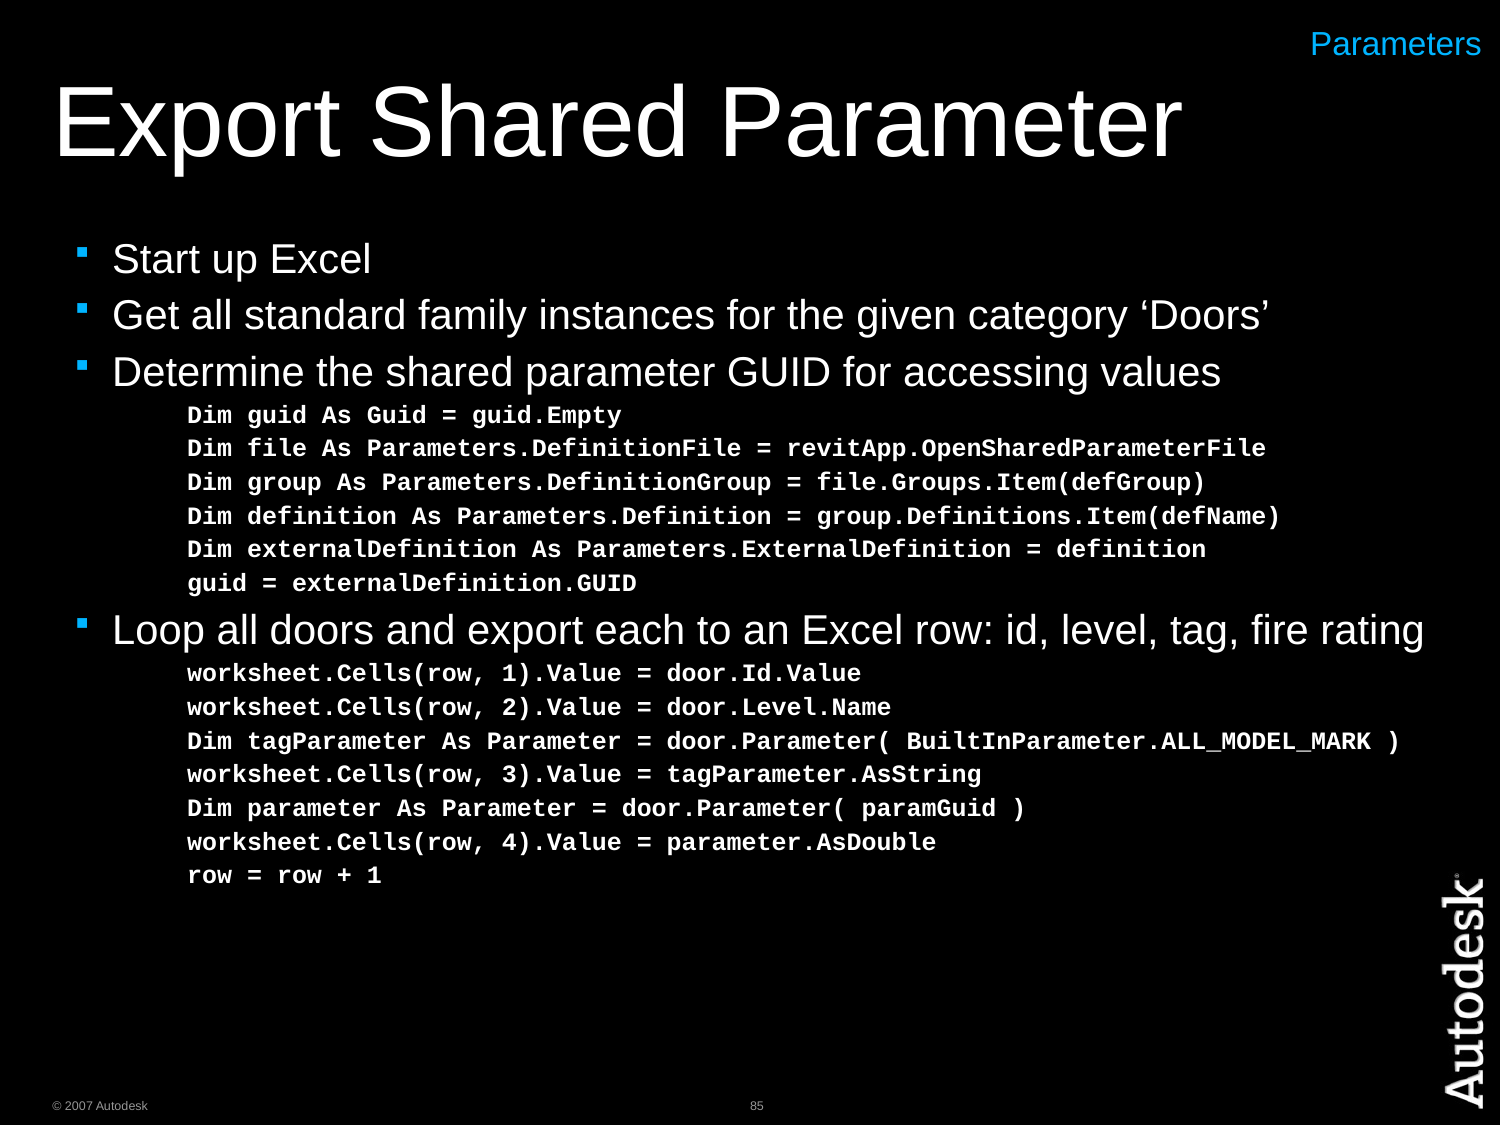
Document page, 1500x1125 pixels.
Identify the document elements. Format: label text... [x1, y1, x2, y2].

list Start up Excel Get all standard family instances for the given category ‘Doors’ Determine the shared parameter GUID for accessing values Dim guid As Guid = guid.Empty Dim file As Parameters.DefinitionFile = revitApp.OpenSharedParameterFile Dim group As Parameters.DefinitionGroup = file.Groups.Item(defGroup) Dim definition As Parameters.Definition = group.Definitions.Item(defName) Dim externalDefinition As Parameters.ExternalDefinition = definition guid = externalDefinition.GUID Loop all doors and export each to an Excel row: id, level, tag, fire rating worksheet.Cells(row, 1).Value = door.Id.Value worksheet.Cells(row, 2).Value = door.Level.Name Dim tagParameter As Parameter = door.Parameter( BuiltInParameter.ALL_MODEL_MARK ) worksheet.Cells(row, 3).Value = tagParameter.AsString Dim parameter As Parameter = door.Parameter( paramGuid ) worksheet.Cells(row, 4).Value = parameter.AsDouble row = row + 1 [55, 231, 1460, 1059]
text_box Parameters [1151, 22, 1483, 63]
picture [1402, 0, 1500, 1125]
title Export Shared Parameter [52, 22, 1353, 211]
